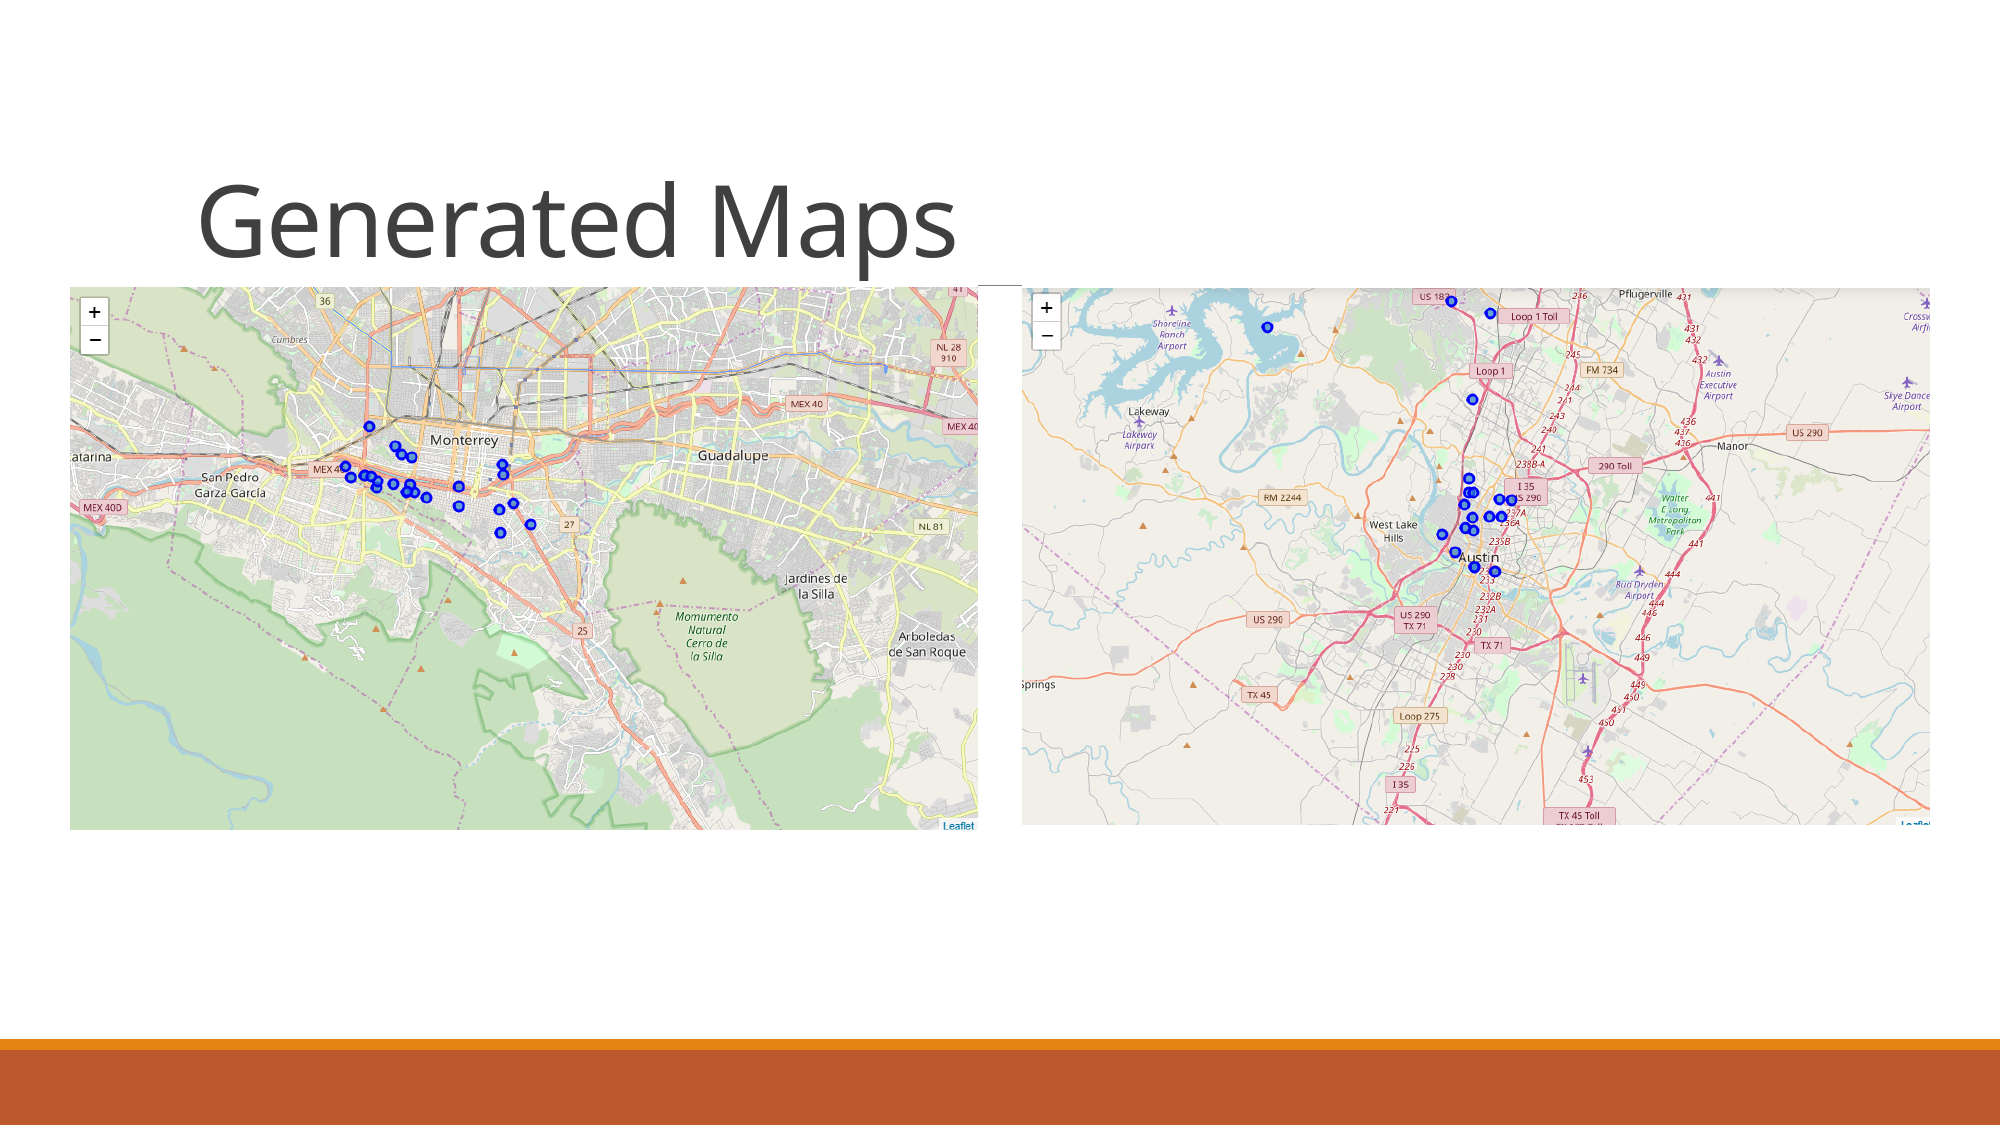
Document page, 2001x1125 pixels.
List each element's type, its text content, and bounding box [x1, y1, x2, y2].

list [1022, 284, 1931, 826]
picture [69, 284, 978, 831]
title Generated Maps [180, 47, 1830, 285]
